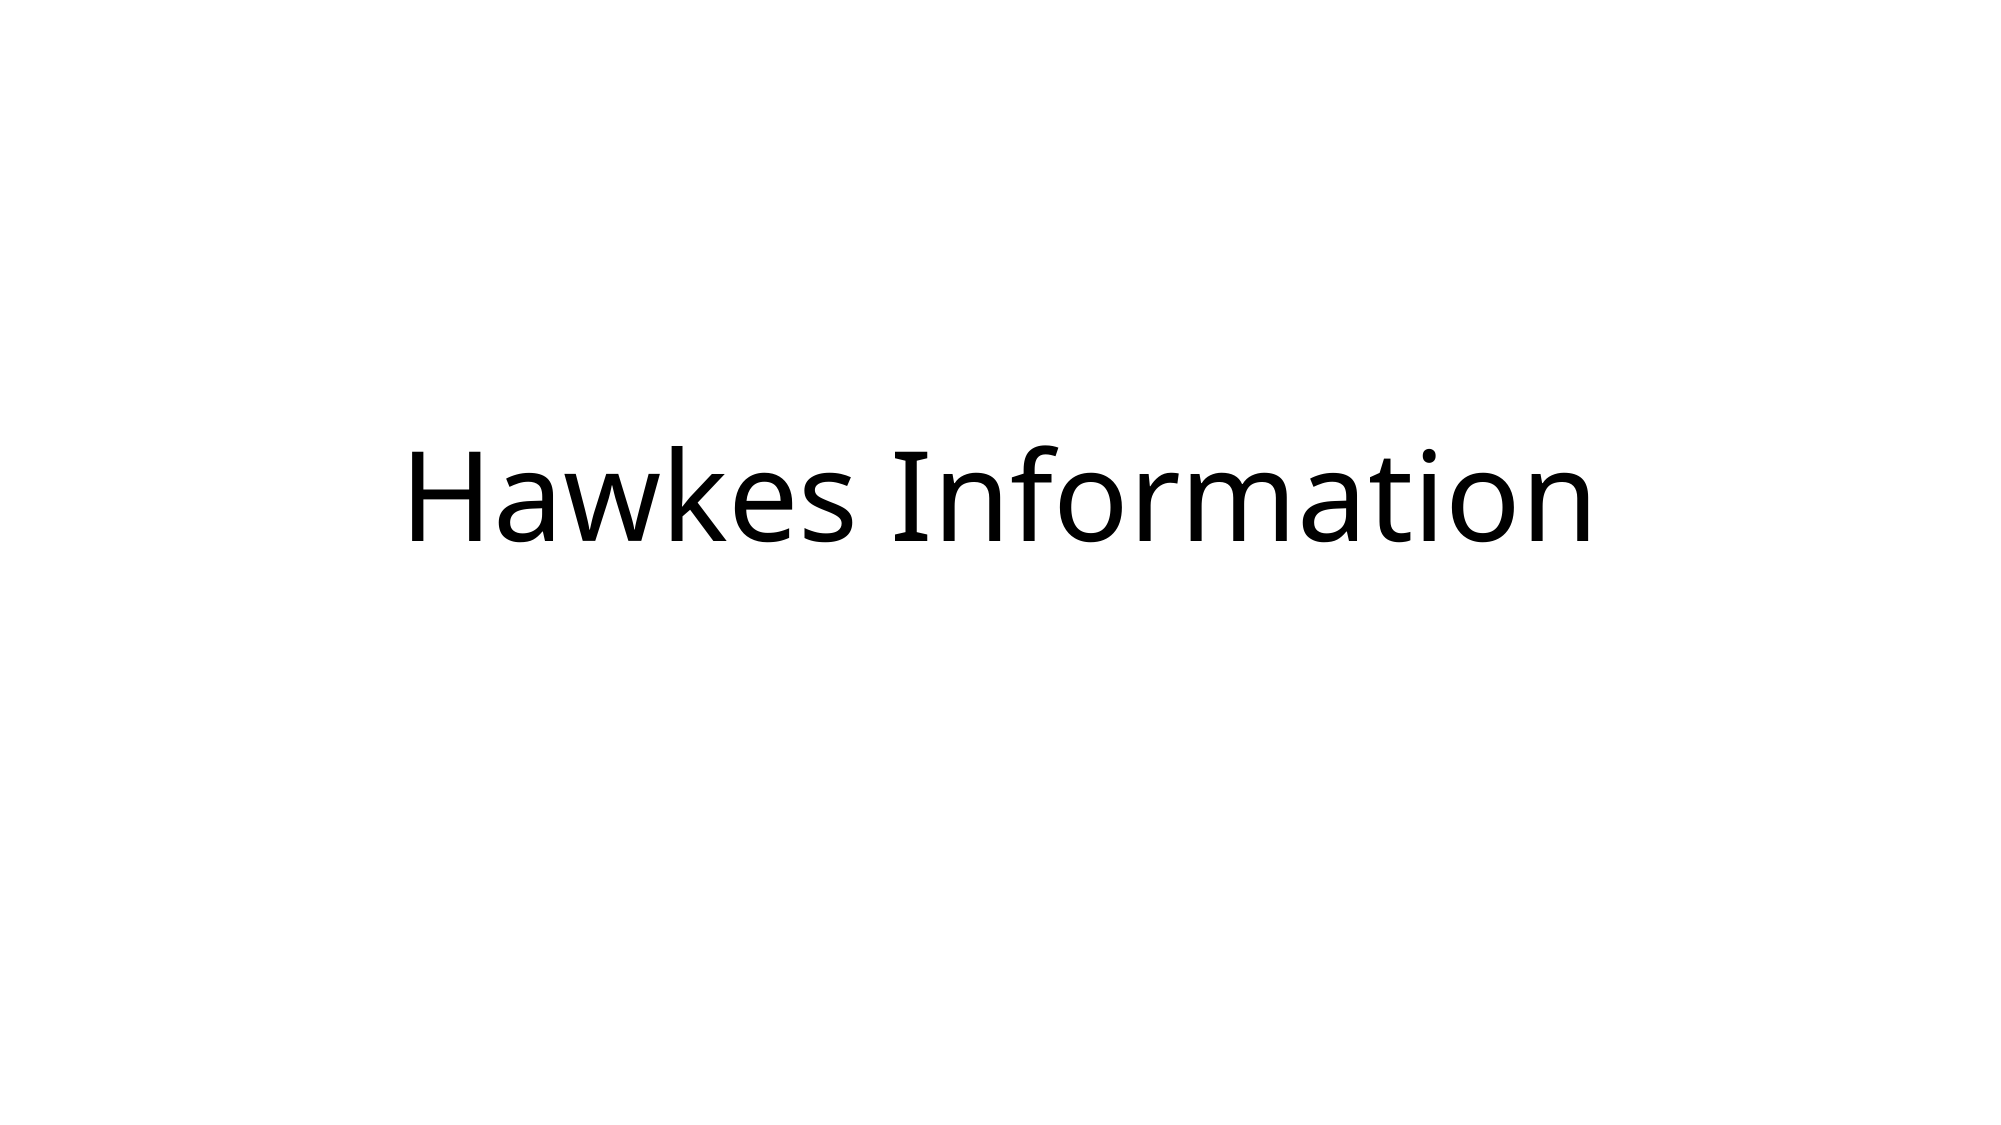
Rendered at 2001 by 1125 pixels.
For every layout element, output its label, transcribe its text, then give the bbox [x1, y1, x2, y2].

title Hawkes Information [249, 184, 1750, 576]
